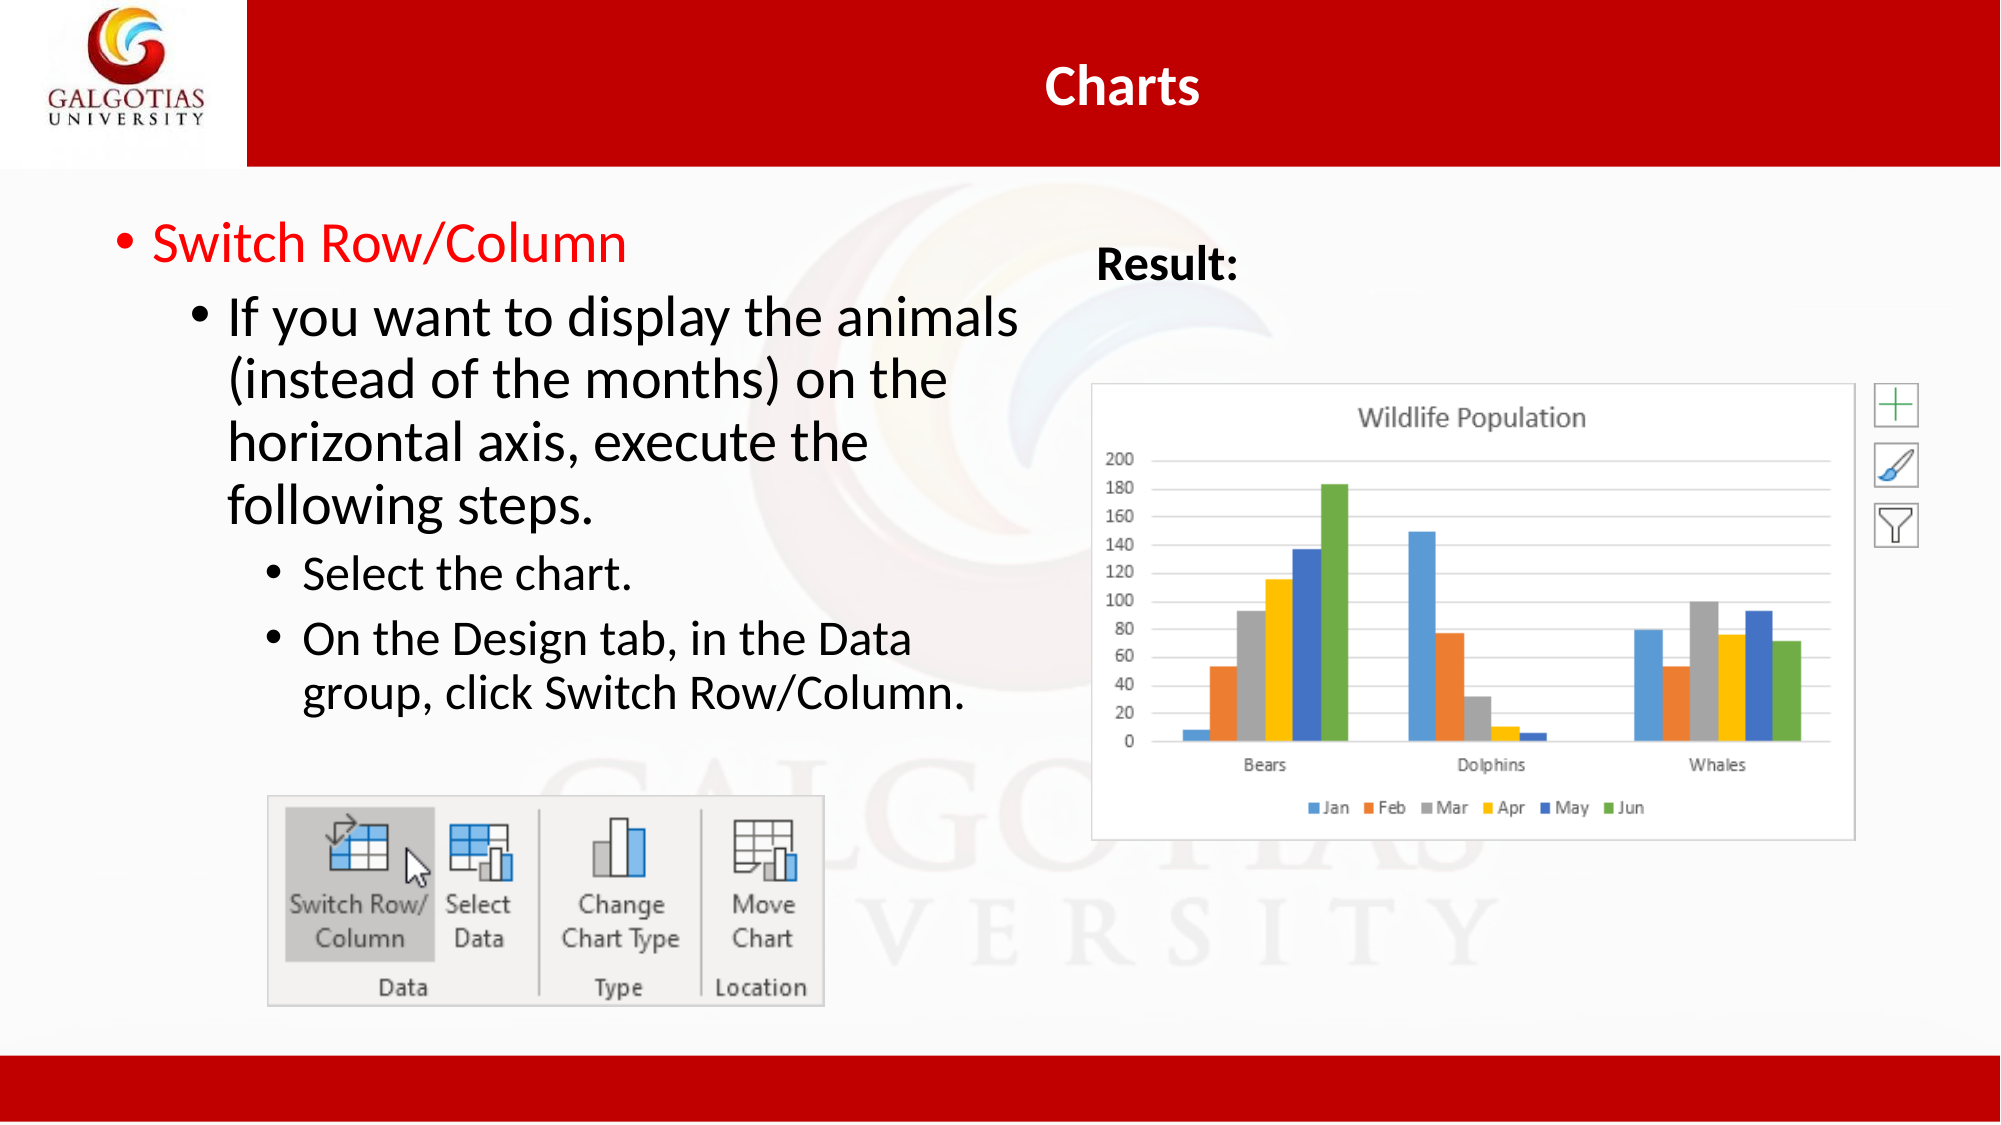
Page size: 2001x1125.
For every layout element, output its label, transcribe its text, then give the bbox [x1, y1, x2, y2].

text_box Result:​ [1081, 223, 1532, 298]
picture [1090, 383, 1919, 841]
picture [0, 0, 247, 169]
text_box Charts [247, 0, 2000, 167]
text_box [0, 1055, 2000, 1122]
list Switch Row/Column If you want to display the animals (instead of the months) on the horizontal axis, execute the following steps. Select the chart. On the Design tab, in the Data group, click Switch Row/Column. [99, 205, 1063, 879]
picture [266, 795, 825, 1007]
